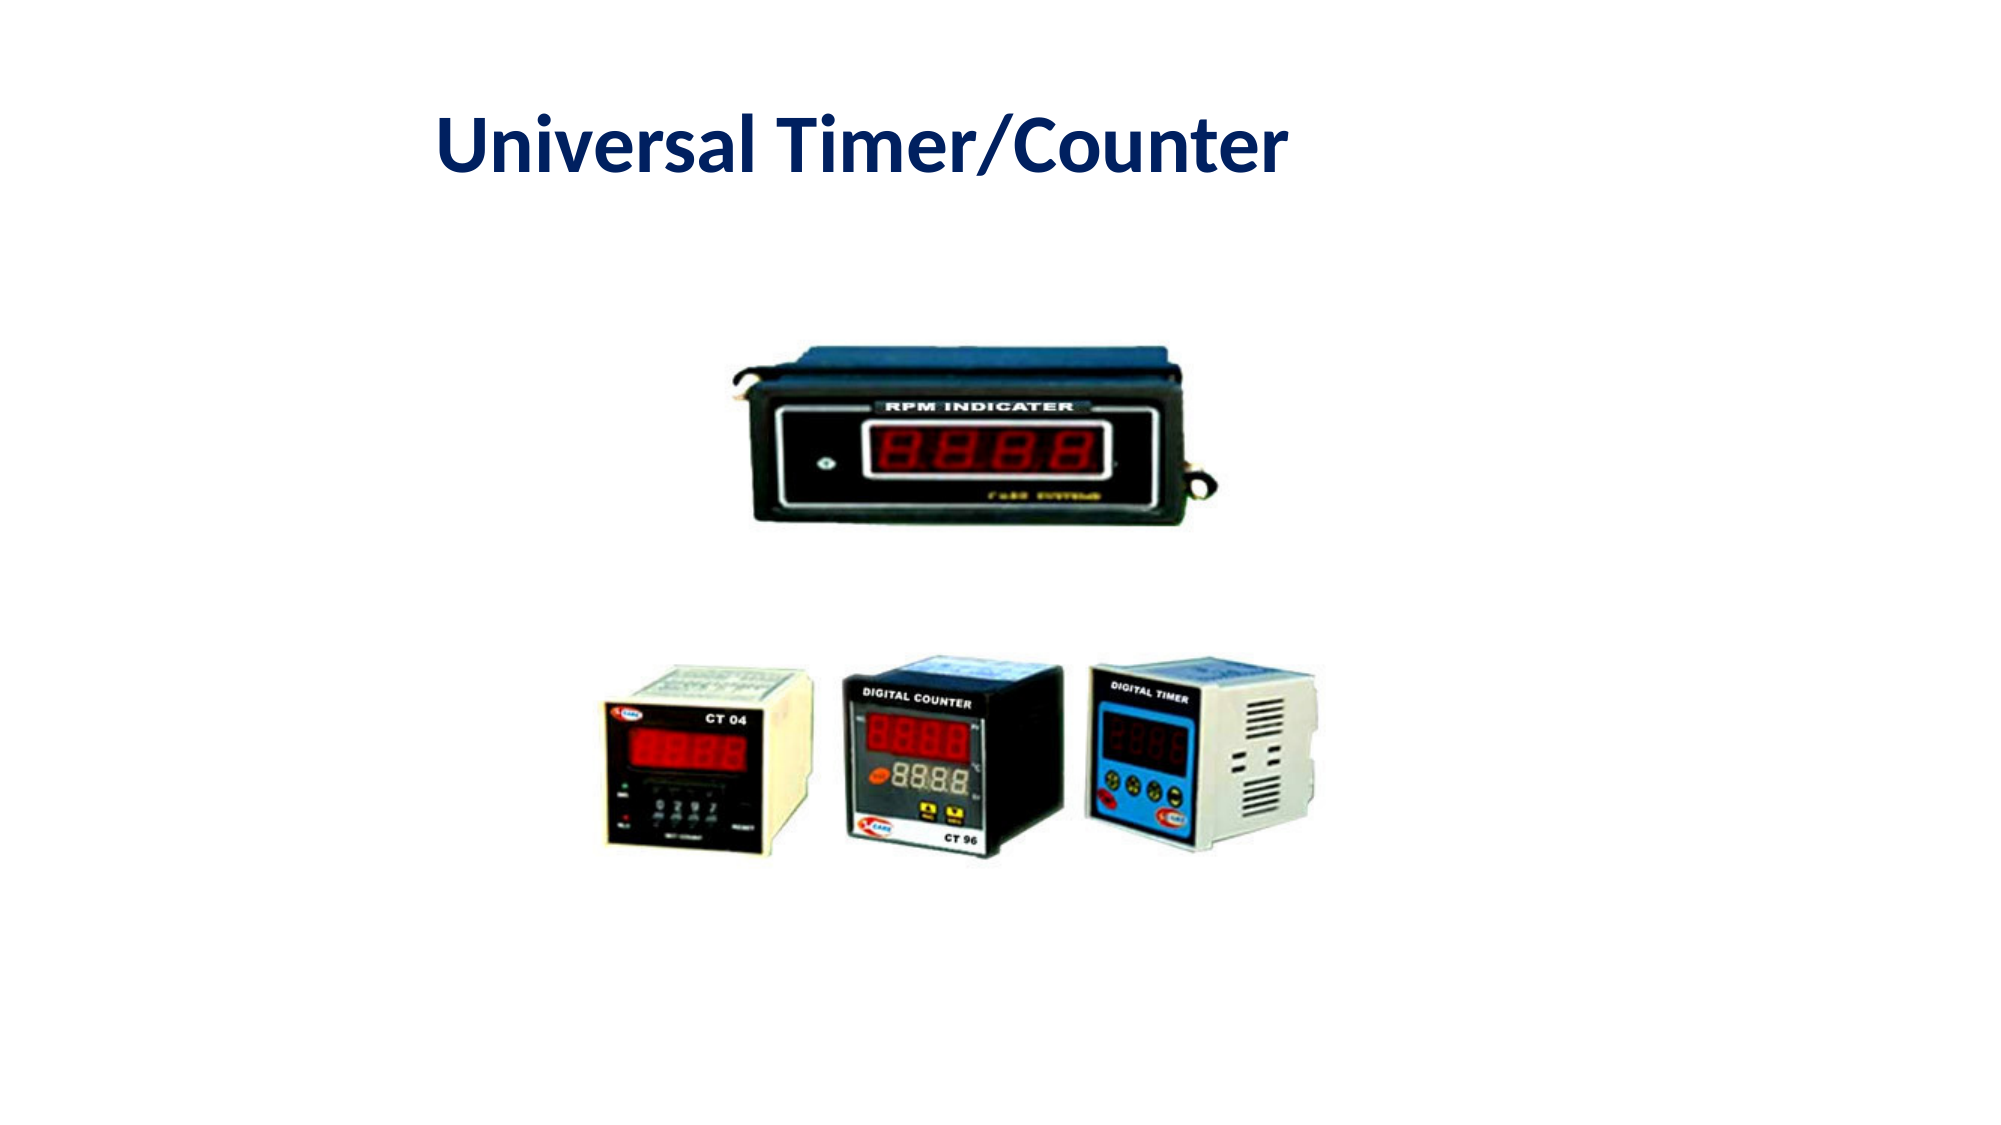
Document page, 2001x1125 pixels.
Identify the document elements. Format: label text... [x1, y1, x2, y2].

text_box Universal Timer/Counter [420, 81, 1693, 197]
picture [581, 232, 1332, 983]
